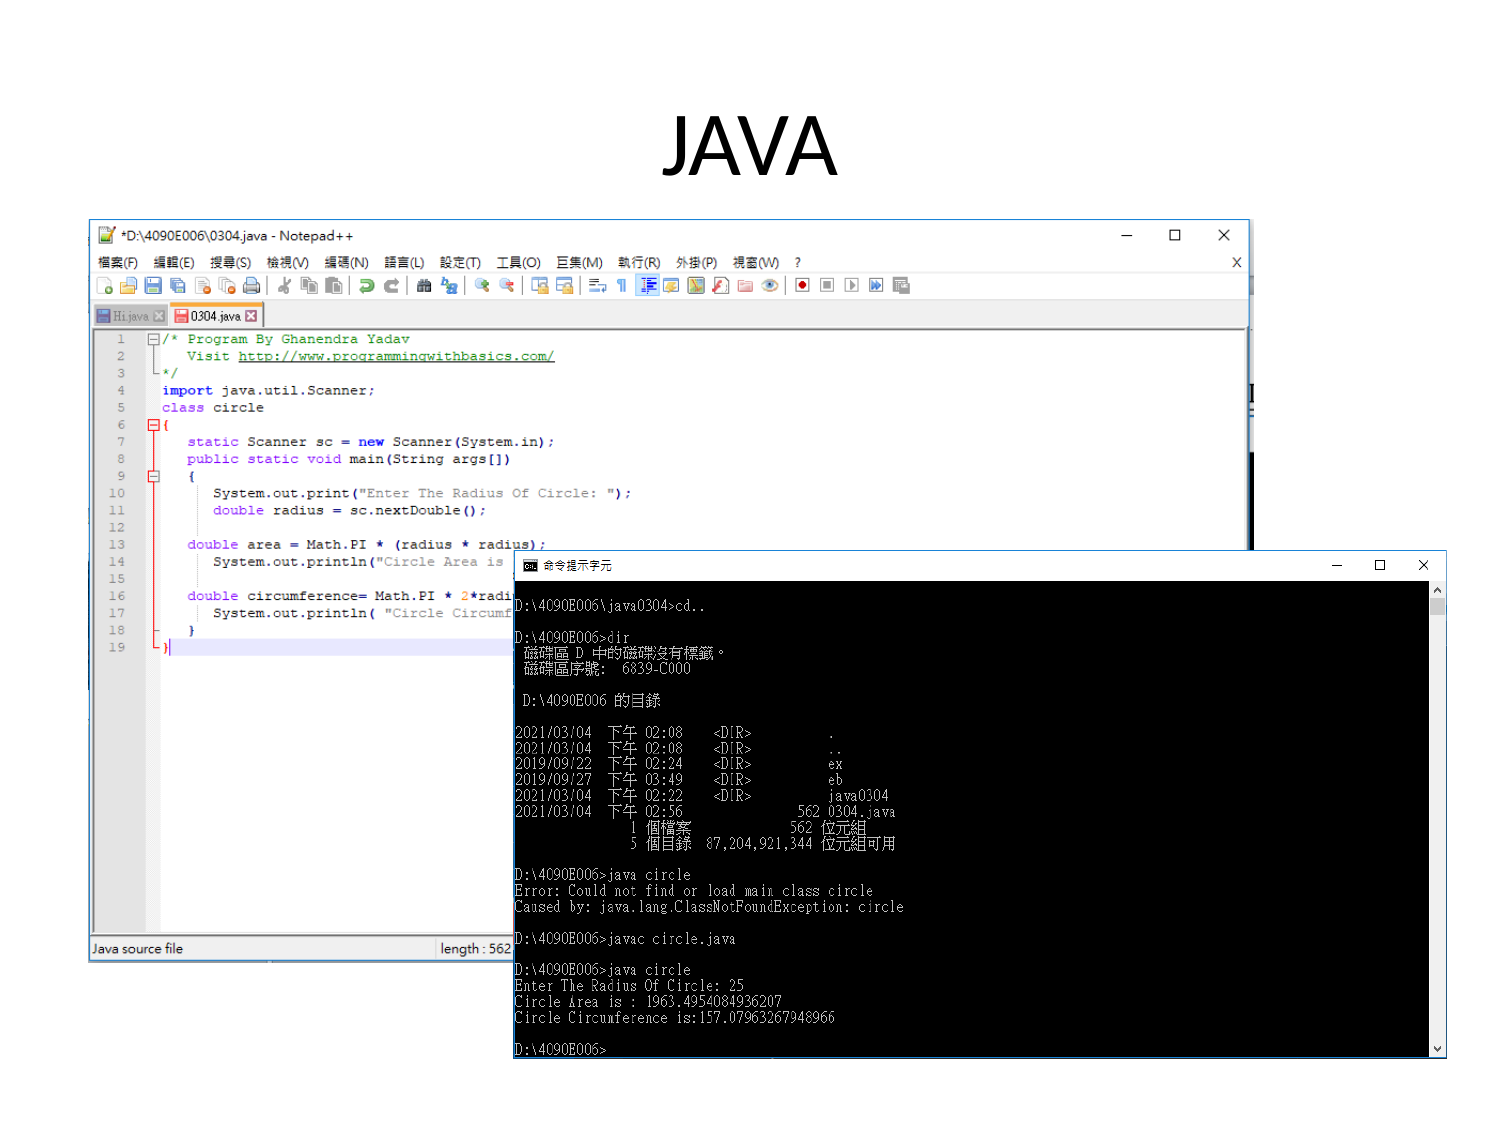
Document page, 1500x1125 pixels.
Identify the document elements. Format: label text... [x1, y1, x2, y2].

title JAVA [75, 45, 1425, 233]
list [88, 219, 1255, 963]
picture [513, 550, 1448, 1059]
